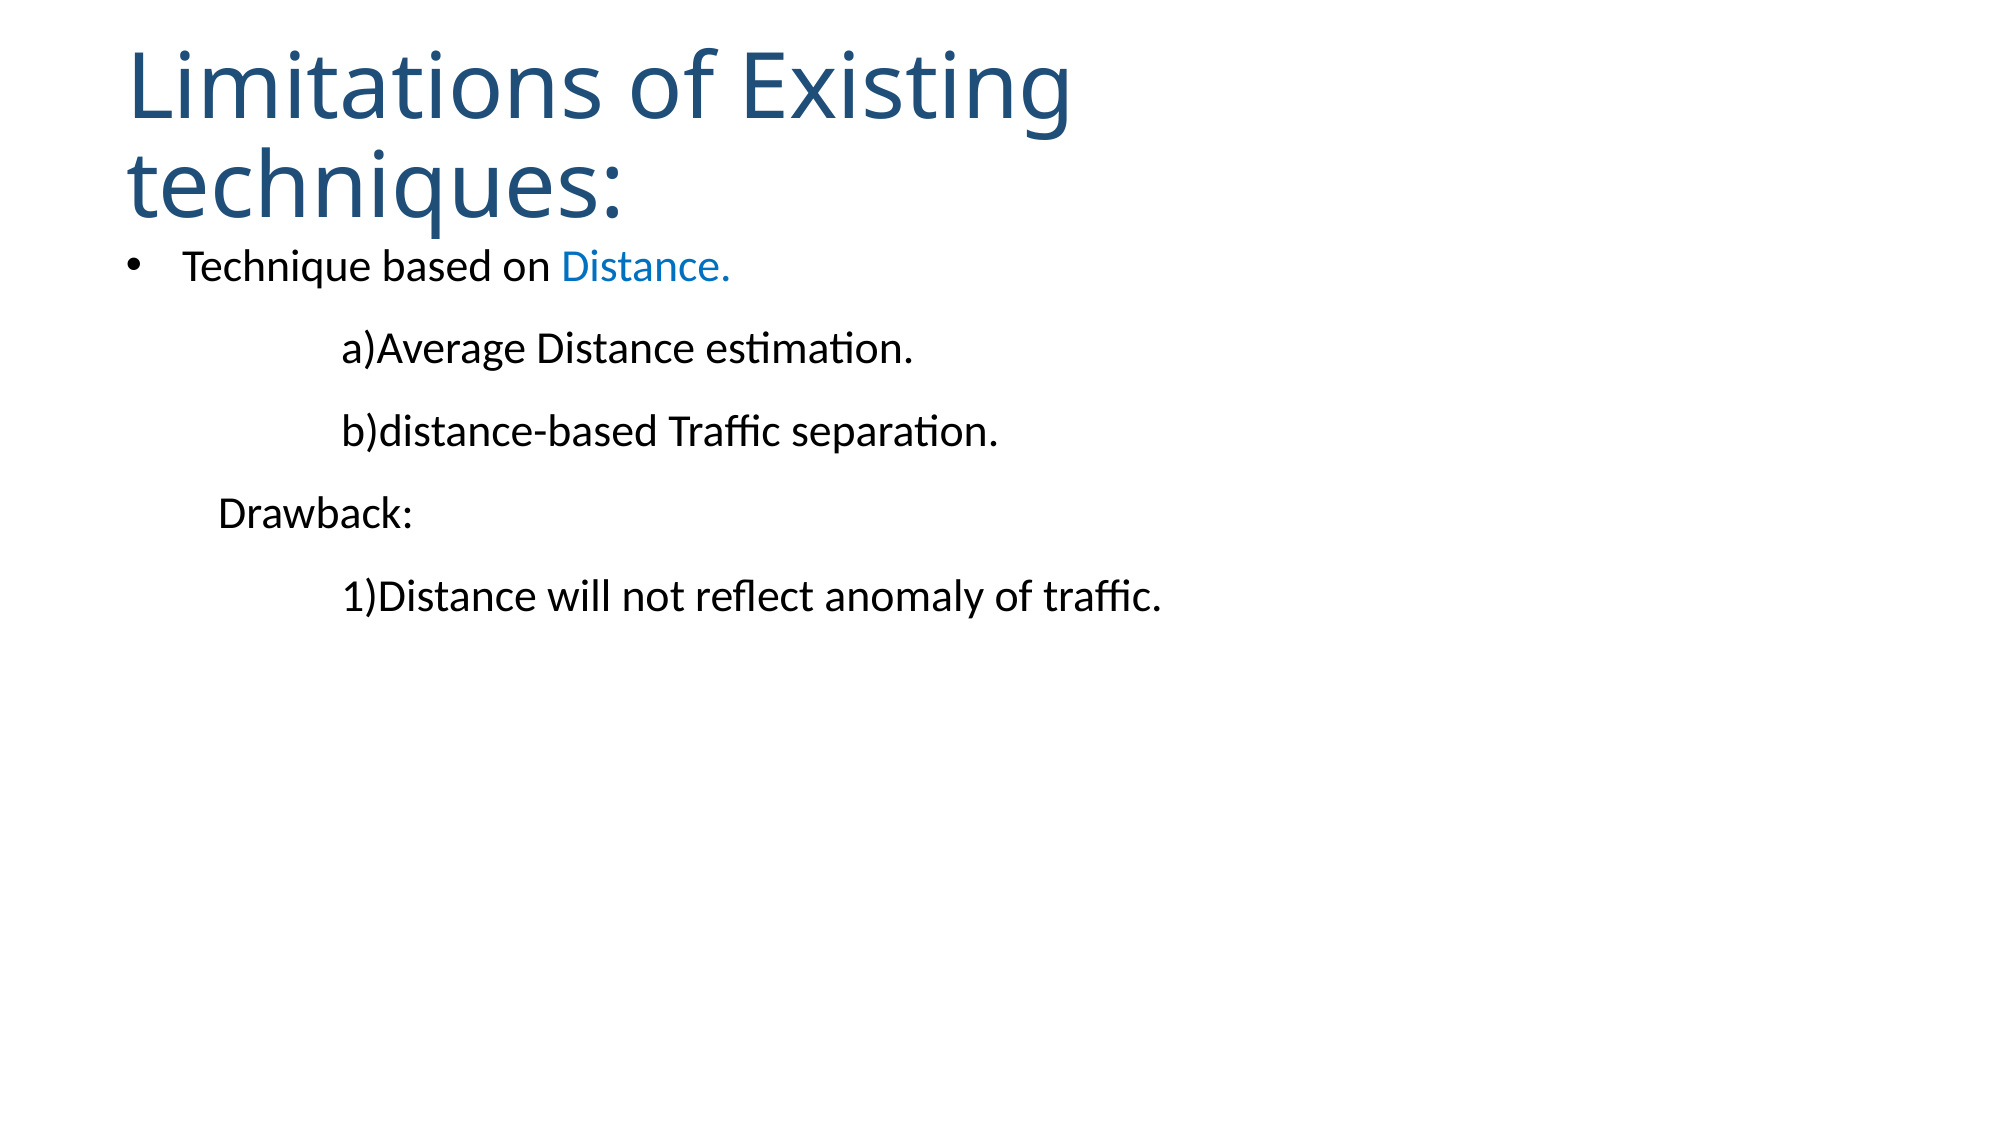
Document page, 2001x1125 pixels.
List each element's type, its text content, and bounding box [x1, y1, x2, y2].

title Limitations of Existing techniques: [111, 32, 1607, 200]
text_box Technique based on Distance. a)Average Distance estimation. b)distance-based Traffic separation. Drawback: 1)Distance will not reflect anomaly of traffic. [111, 200, 1814, 628]
